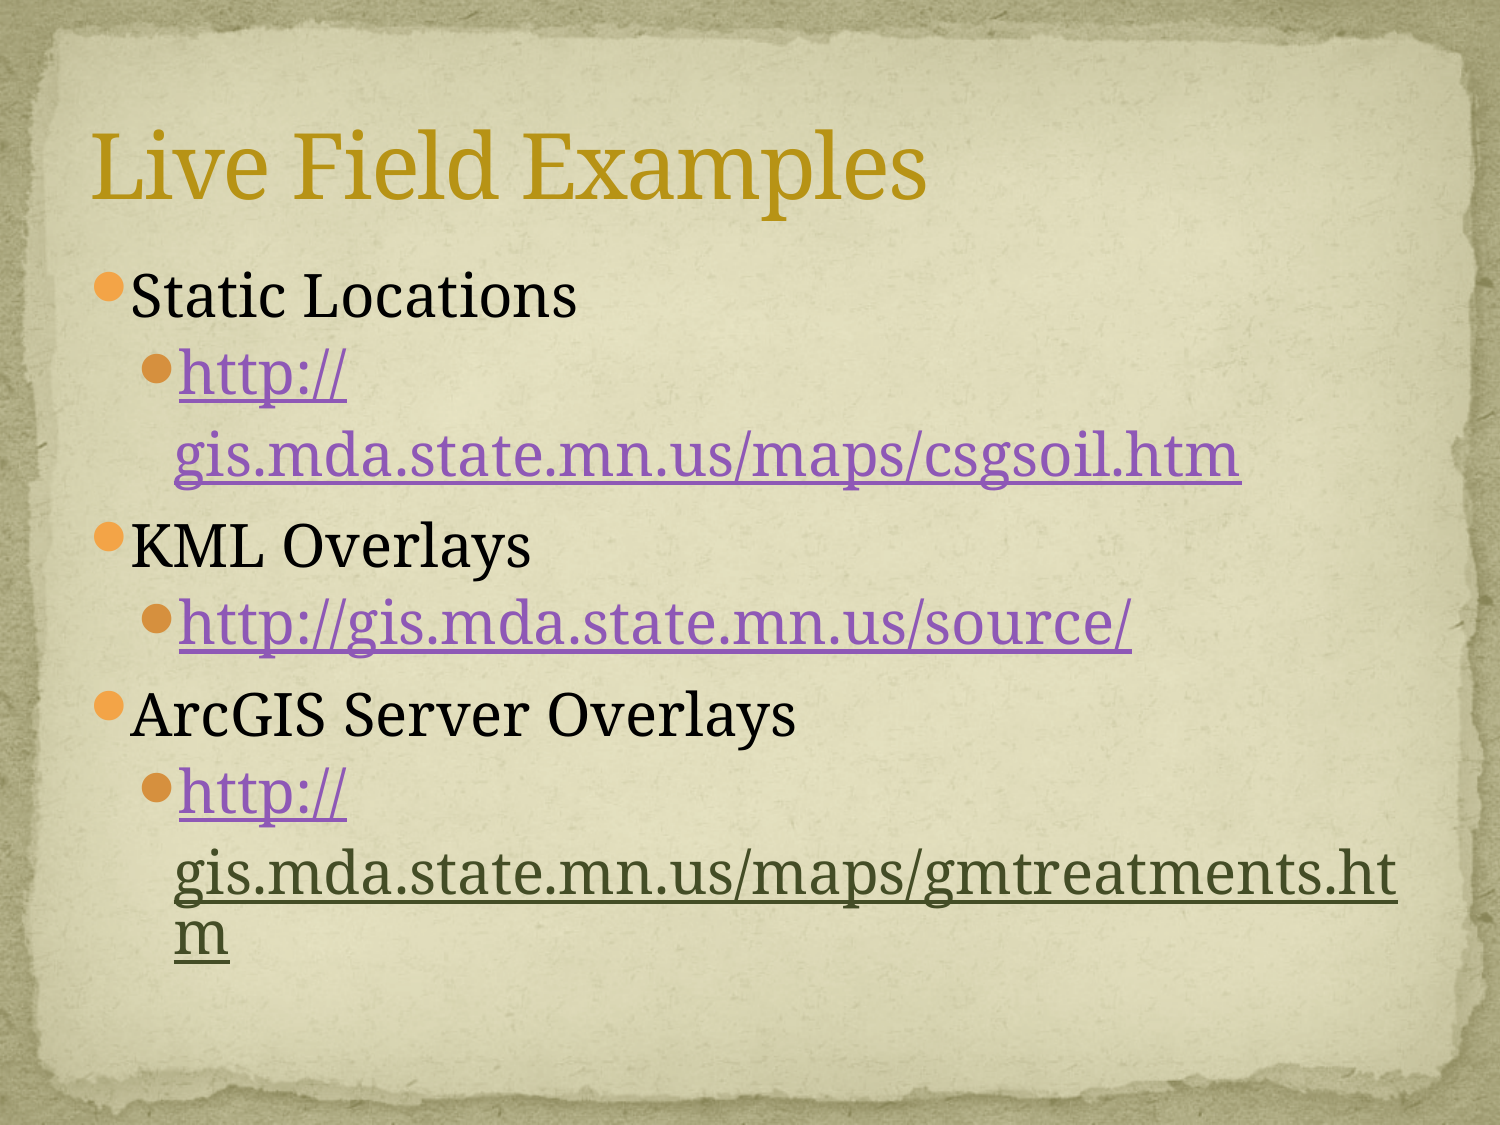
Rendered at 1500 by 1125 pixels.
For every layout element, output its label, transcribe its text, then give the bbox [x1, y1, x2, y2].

title Live Field Examples [74, 24, 1425, 225]
list Static Locations http://gis.mda.state.mn.us/maps/csgsoil.htm KML Overlays http://gis.mda.state.mn.us/source/ ArcGIS Server Overlays http://gis.mda.state.mn.us/maps/gmtreatments.htm [75, 249, 1425, 1000]
